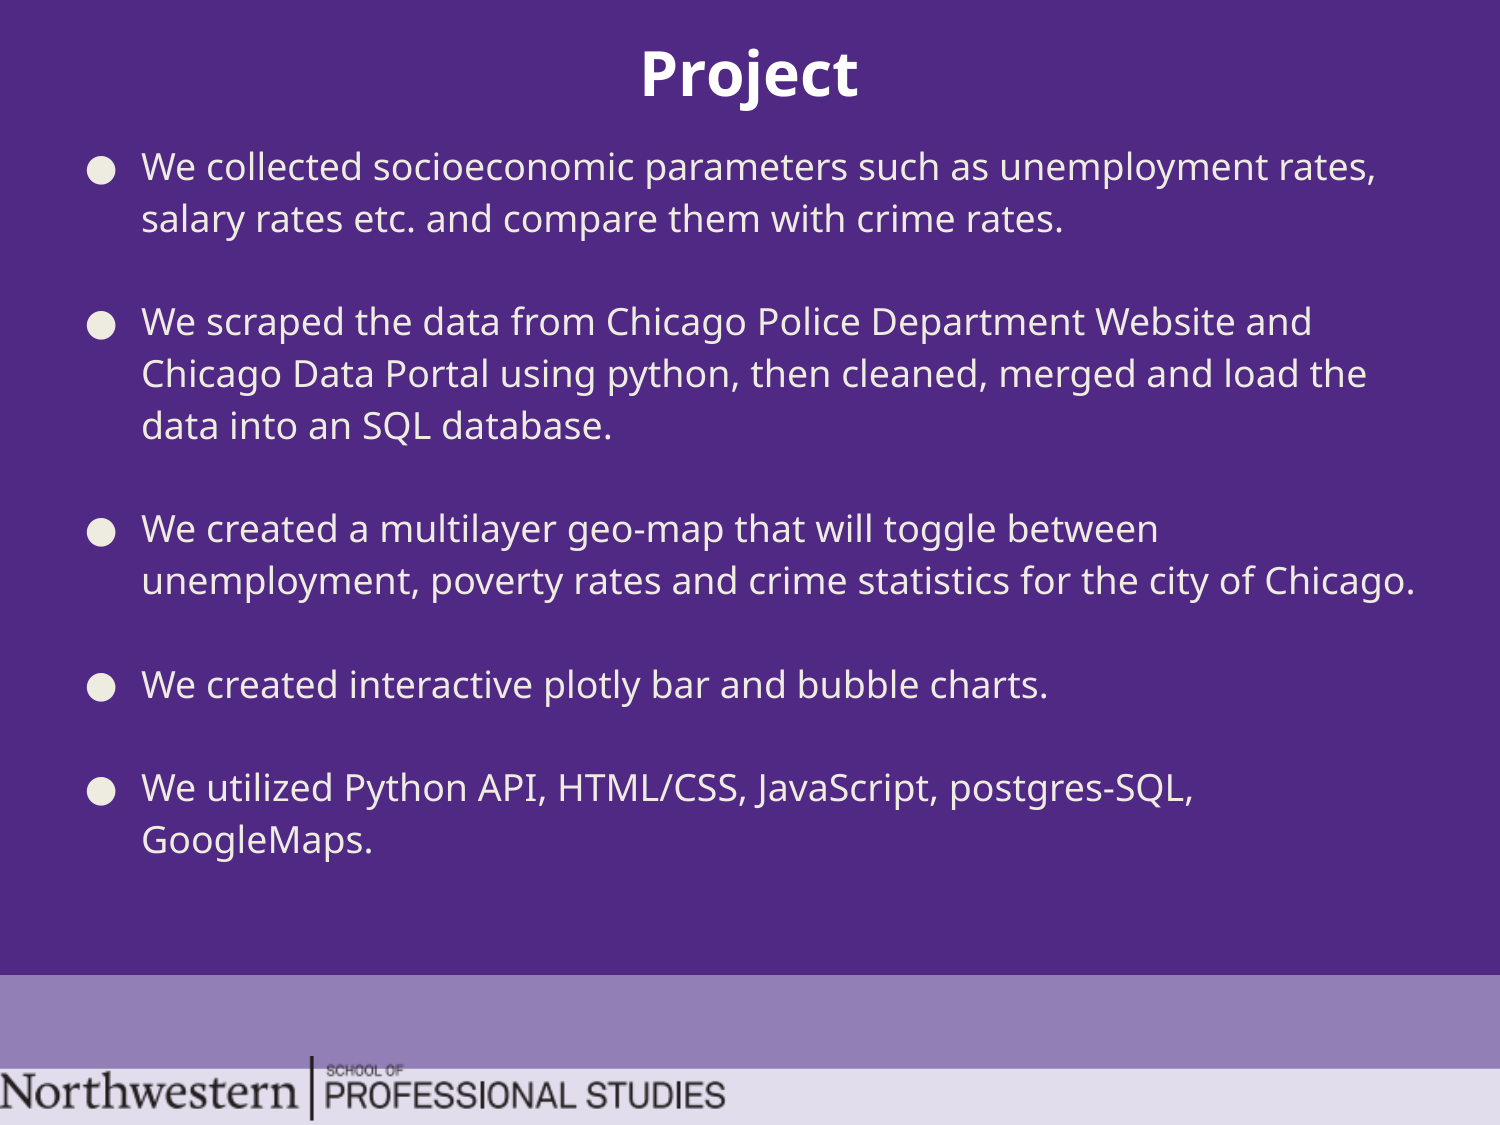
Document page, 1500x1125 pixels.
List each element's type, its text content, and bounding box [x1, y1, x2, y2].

text_box We collected socioeconomic parameters such as unemployment rates, salary rates etc. and compare them with crime rates. We scraped the data from Chicago Police Department Website and Chicago Data Portal using python, then cleaned, merged and load the data into an SQL database. We created a multilayer geo-map that will toggle between unemployment, poverty rates and crime statistics for the city of Chicago. We created interactive plotly bar and bubble charts. We utilized Python API, HTML/CSS, JavaScript, postgres-SQL, GoogleMaps. [51, 121, 1449, 969]
text_box Project [51, 19, 1449, 121]
picture [0, 0, 1500, 1125]
